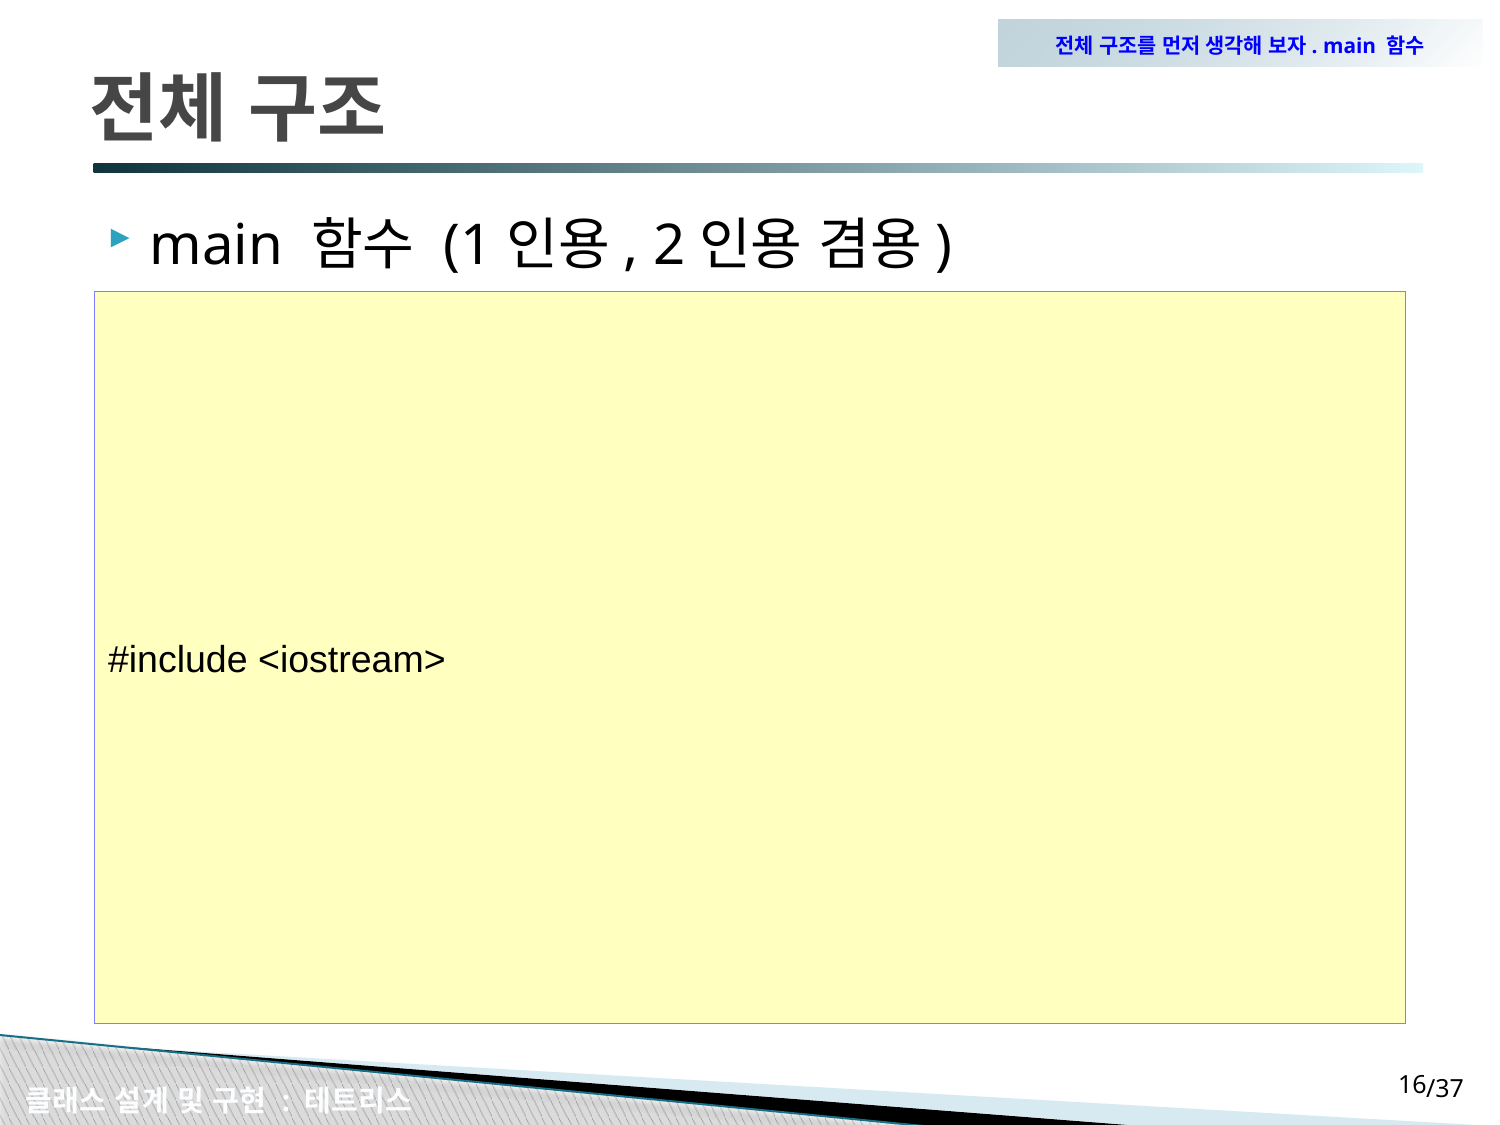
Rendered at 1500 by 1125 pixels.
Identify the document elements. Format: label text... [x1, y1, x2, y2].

list 전체 구조를 먼저 생각해 보자. main 함수 [998, 19, 1483, 67]
list main 함수 (1인용, 2인용 겸용) [75, 187, 1425, 1032]
slide_number 15 [1374, 1050, 1442, 1110]
title 전체 구조 [75, 54, 1425, 157]
